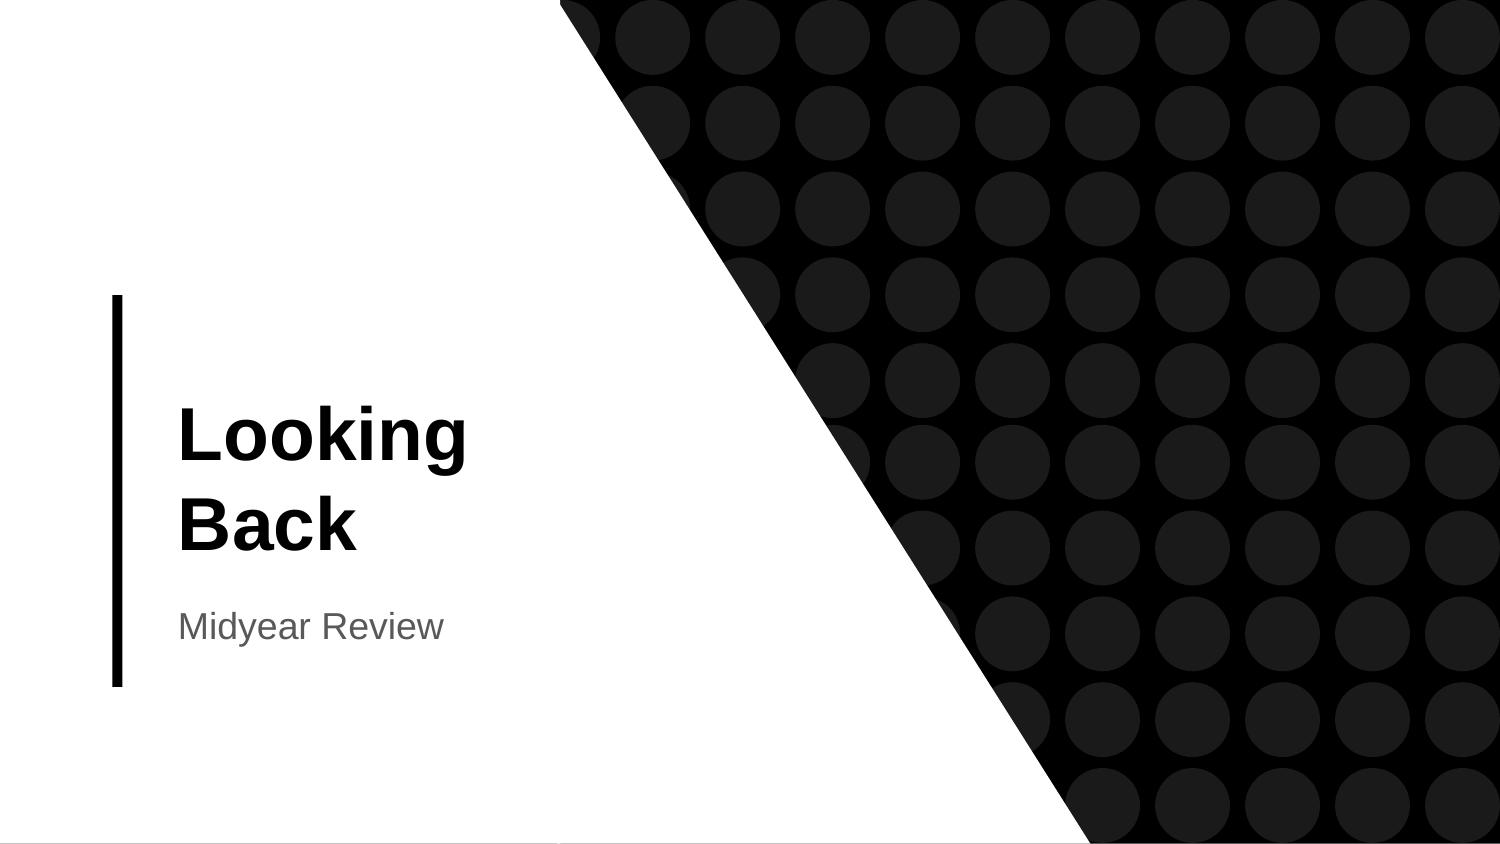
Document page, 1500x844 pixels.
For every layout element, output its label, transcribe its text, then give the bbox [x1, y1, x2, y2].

title Looking Back [162, 295, 678, 581]
subtitle Midyear Review [162, 587, 678, 687]
